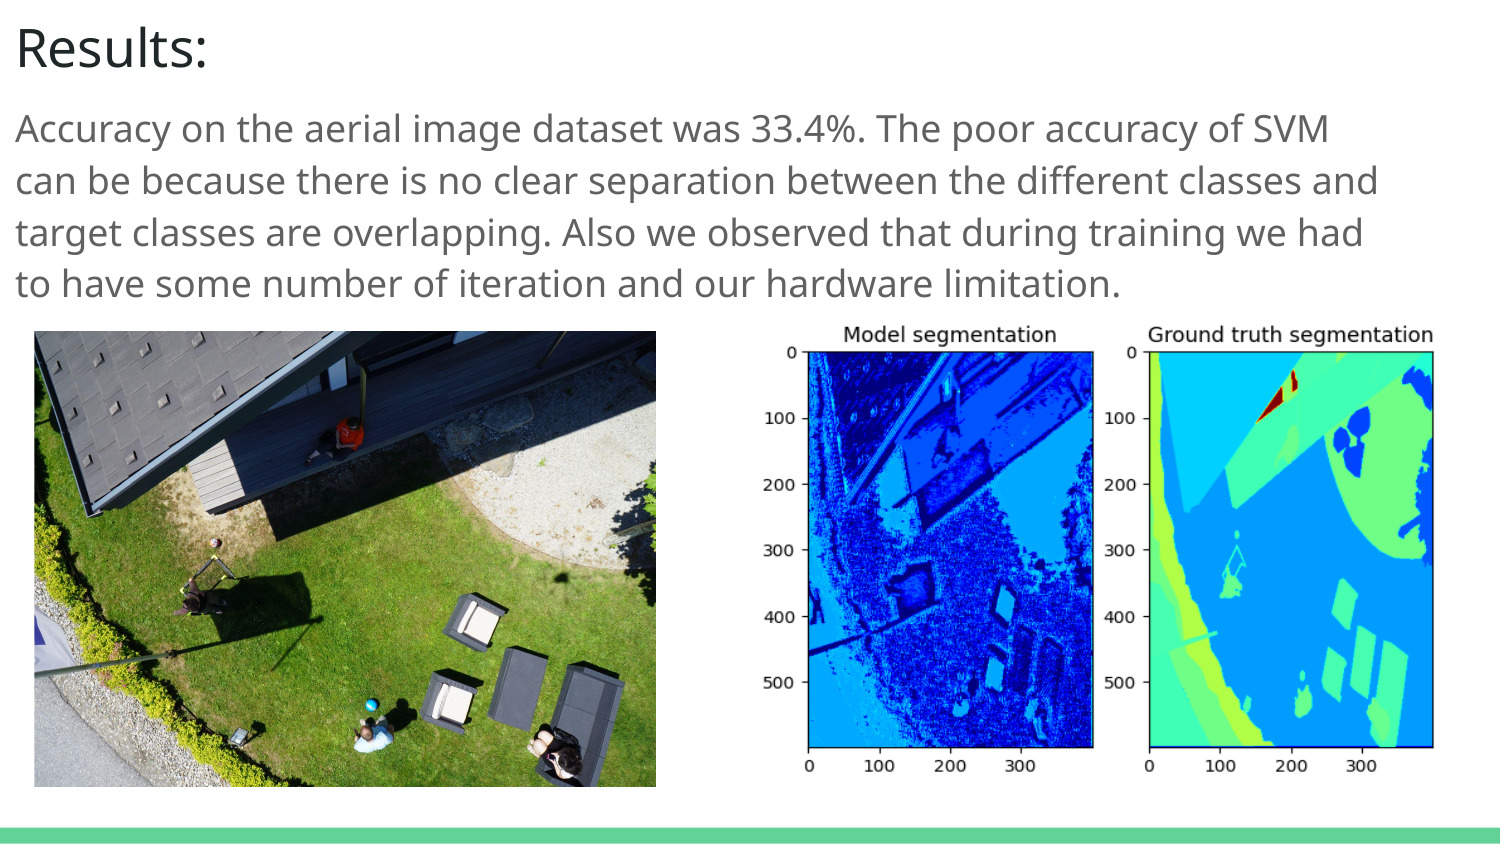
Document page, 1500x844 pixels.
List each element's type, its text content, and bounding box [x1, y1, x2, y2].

list Accuracy on the aerial image dataset was 33.4%. The poor accuracy of SVM can be because there is no clear separation between the different classes and target classes are overlapping. Also we observed that during training we had to have some number of iteration and our hardware limitation. [0, 83, 1398, 644]
picture [749, 314, 1445, 788]
picture [34, 331, 657, 788]
title Results: [0, 0, 1398, 83]
